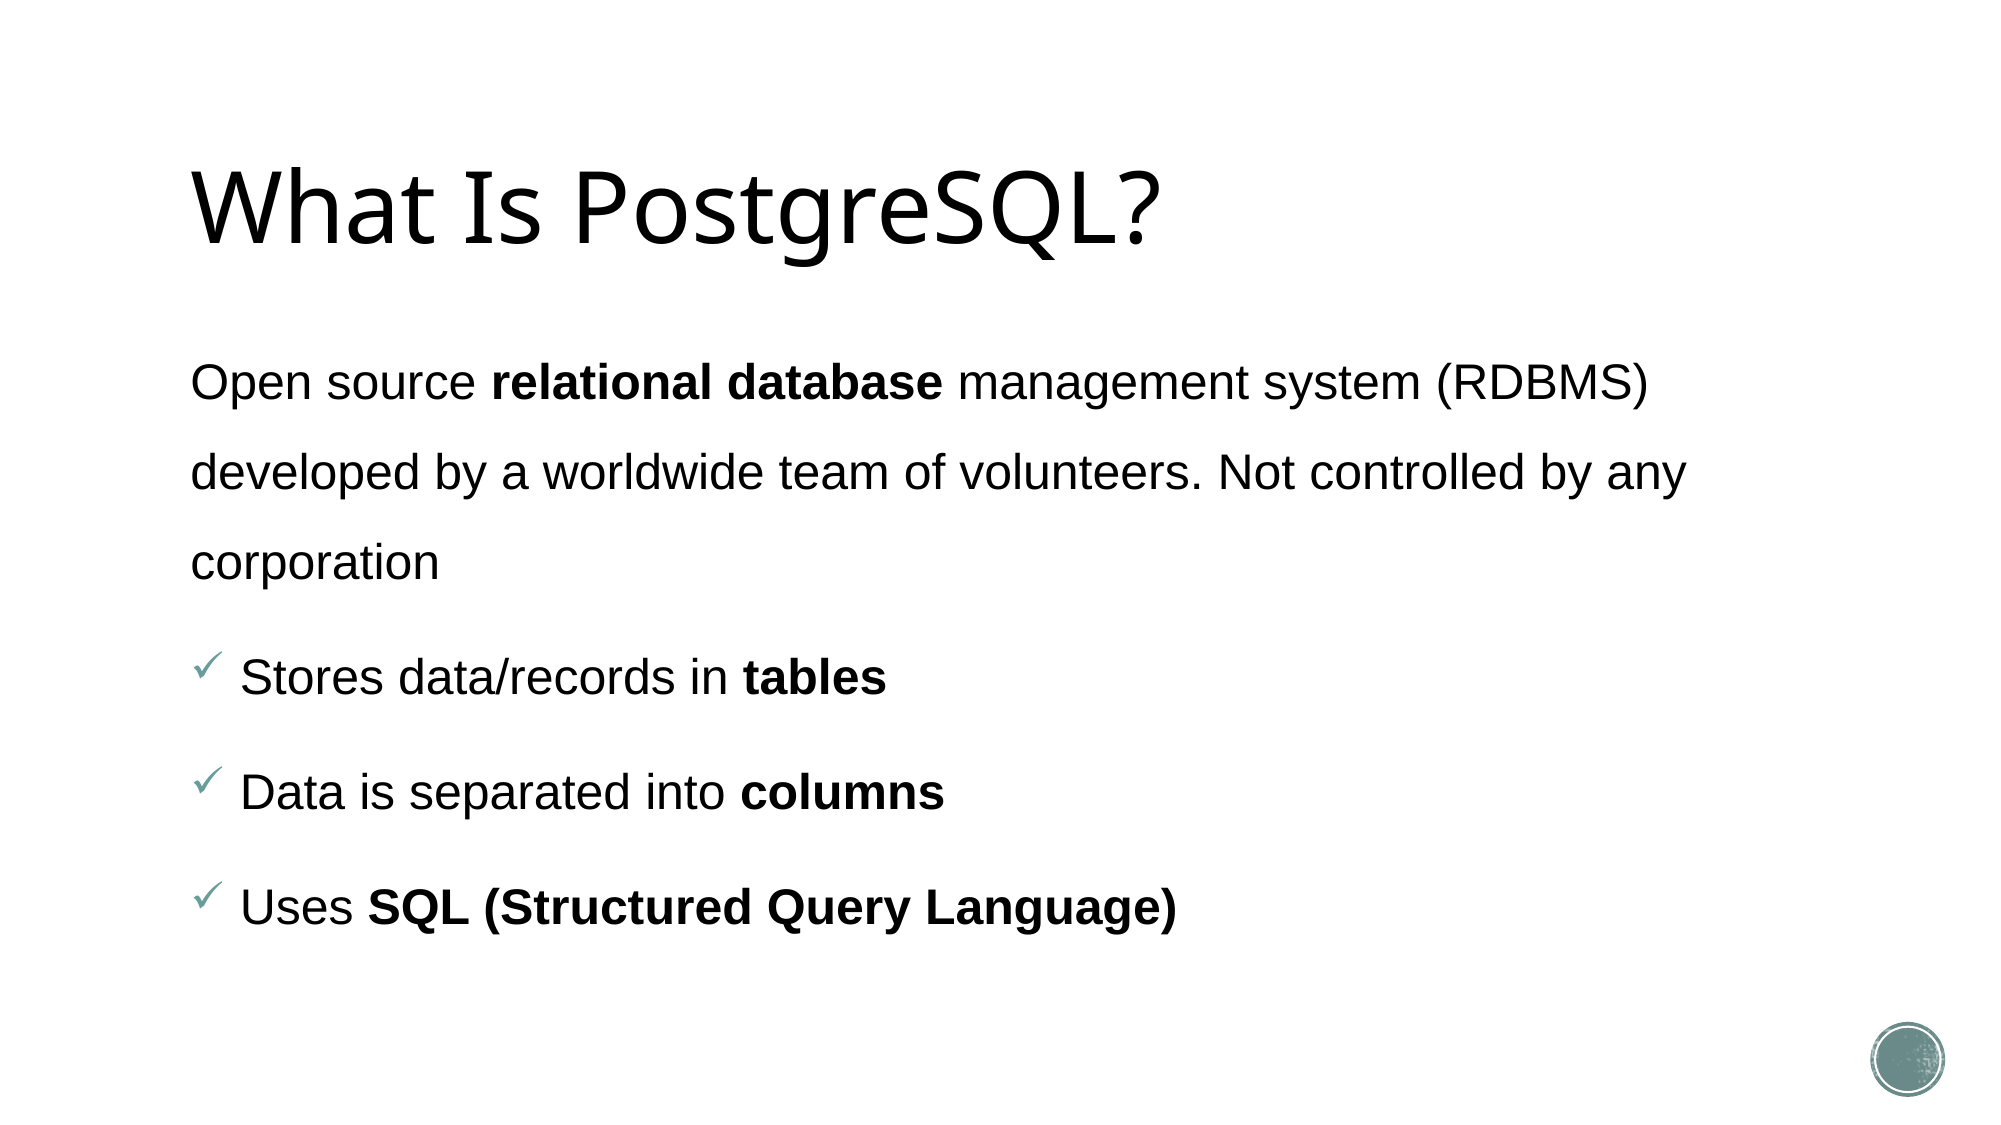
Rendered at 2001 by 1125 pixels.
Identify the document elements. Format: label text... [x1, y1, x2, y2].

list Open source relational database management system (RDBMS) developed by a worldwide team of volunteers. Not controlled by any corporation Stores data/records in tables Data is separated into columns Uses SQL (Structured Query Language) [175, 311, 1826, 1079]
title What Is PostgreSQL? [175, 79, 1826, 311]
